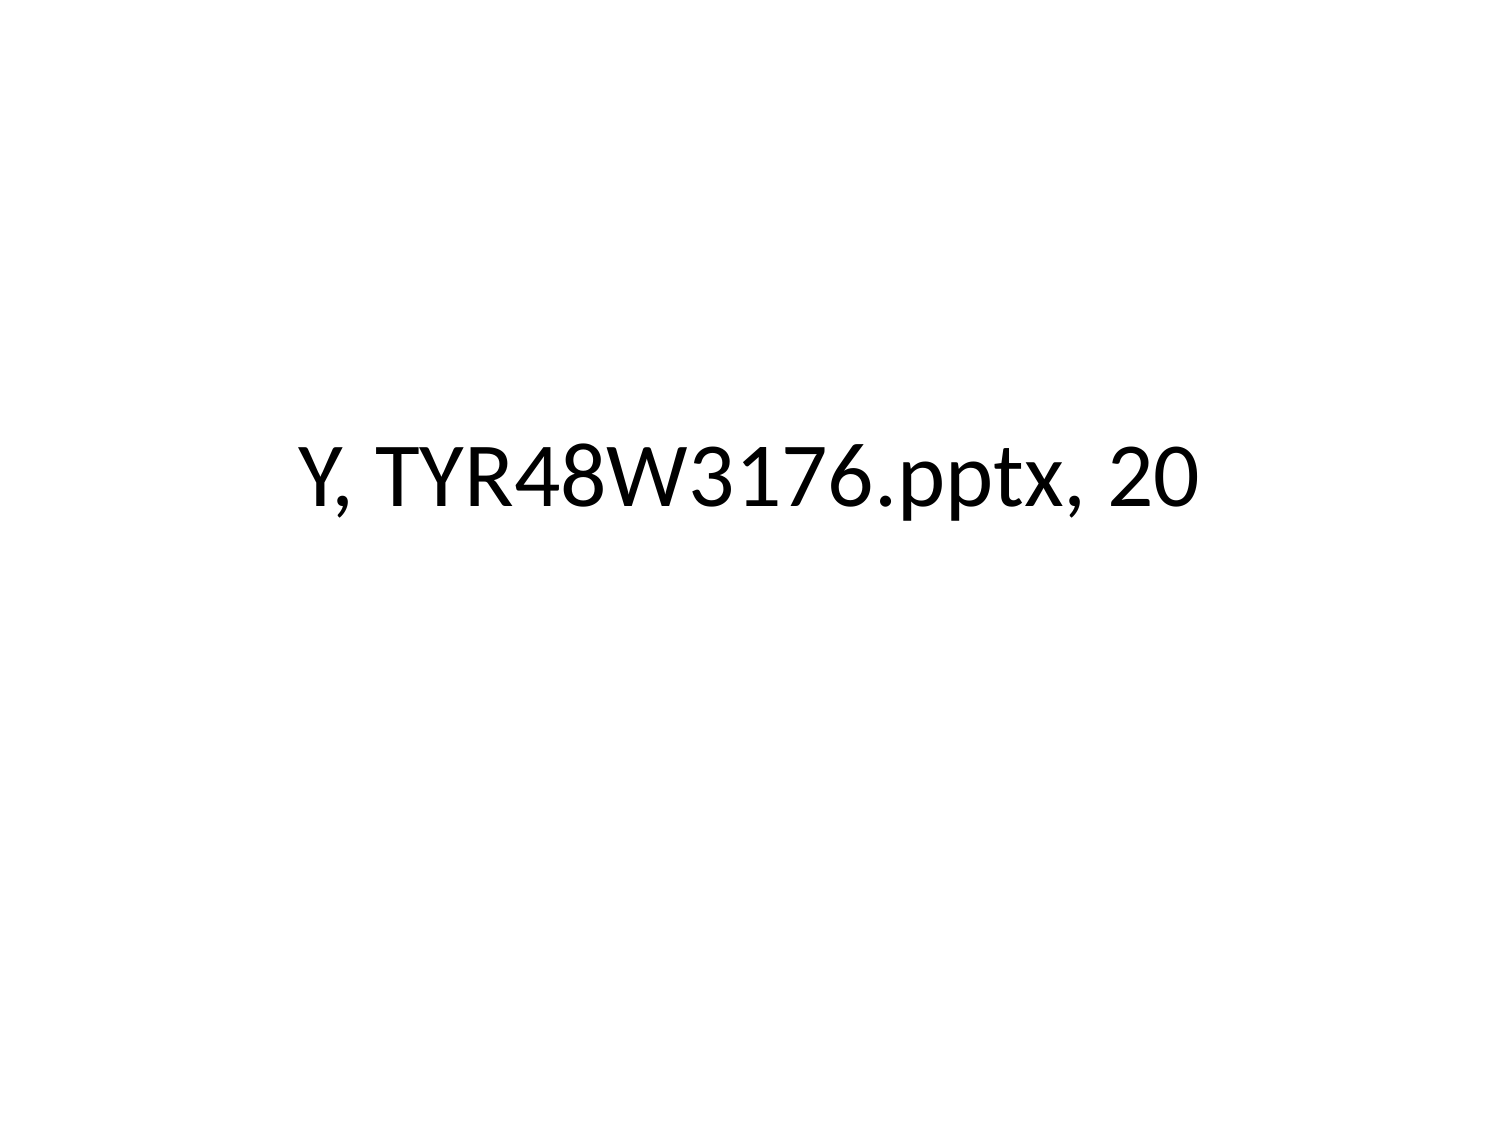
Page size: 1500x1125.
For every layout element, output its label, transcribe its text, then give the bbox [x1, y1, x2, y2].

title Y, TYR48W3176.pptx, 20 [112, 349, 1388, 591]
